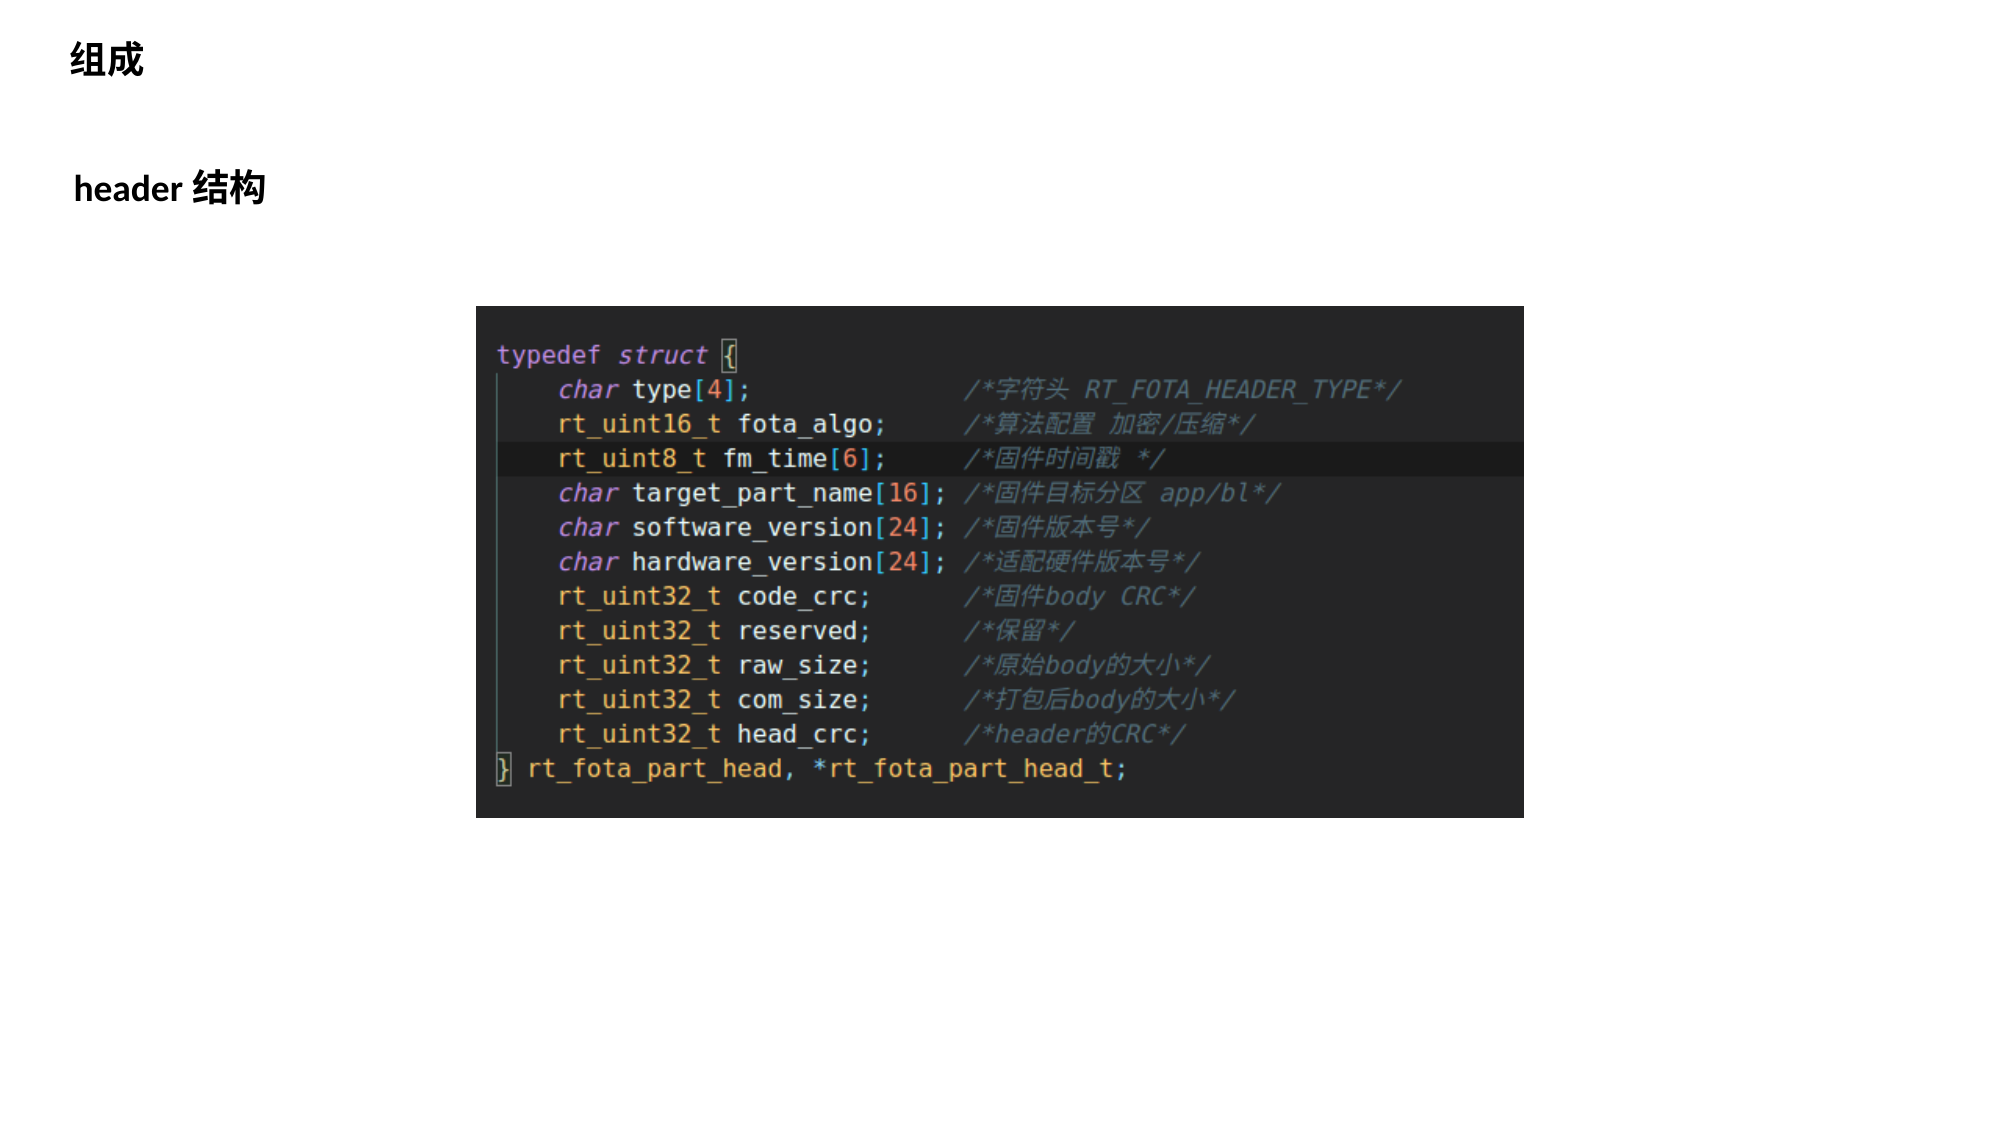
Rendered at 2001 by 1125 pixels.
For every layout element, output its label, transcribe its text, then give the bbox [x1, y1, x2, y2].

text_box header结构 [58, 156, 1123, 217]
picture [476, 306, 1524, 818]
text_box 组成 [55, 28, 1120, 89]
